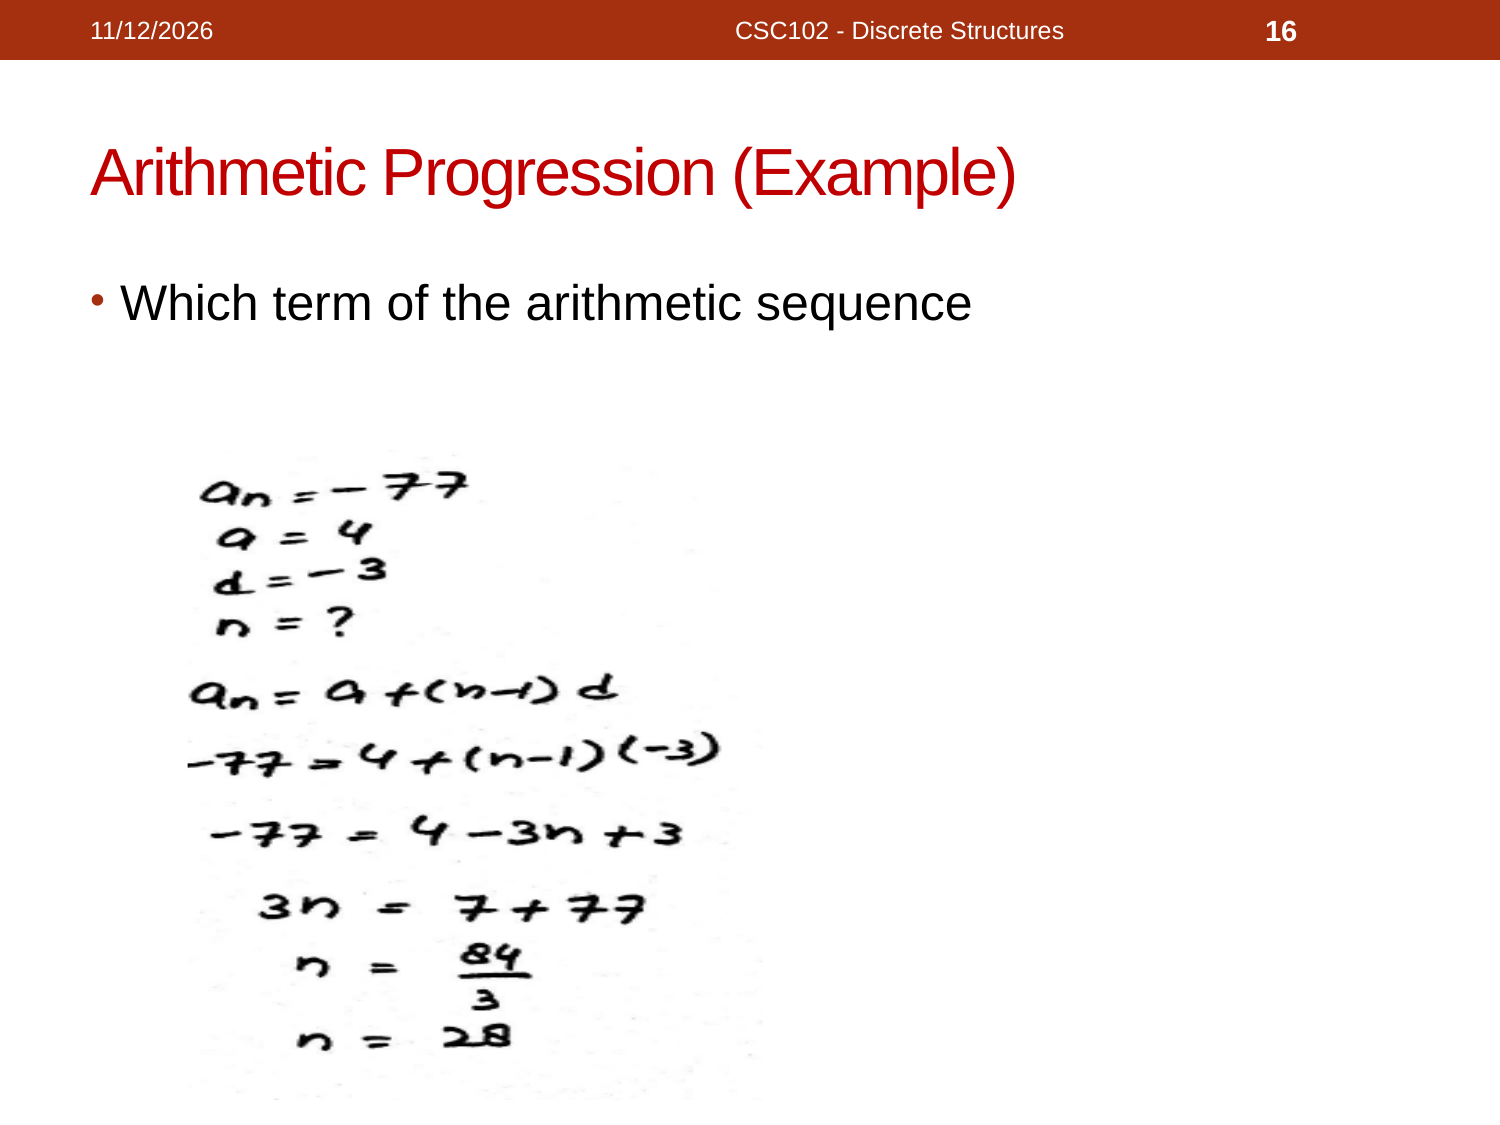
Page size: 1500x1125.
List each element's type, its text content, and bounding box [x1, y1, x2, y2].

title Arithmetic Progression (Example) [75, 87, 1425, 250]
footer CSC102 - Discrete Structures [562, 3, 1238, 57]
slide_number 16 [1250, 3, 1425, 57]
picture [187, 449, 763, 1101]
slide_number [75, 3, 550, 57]
